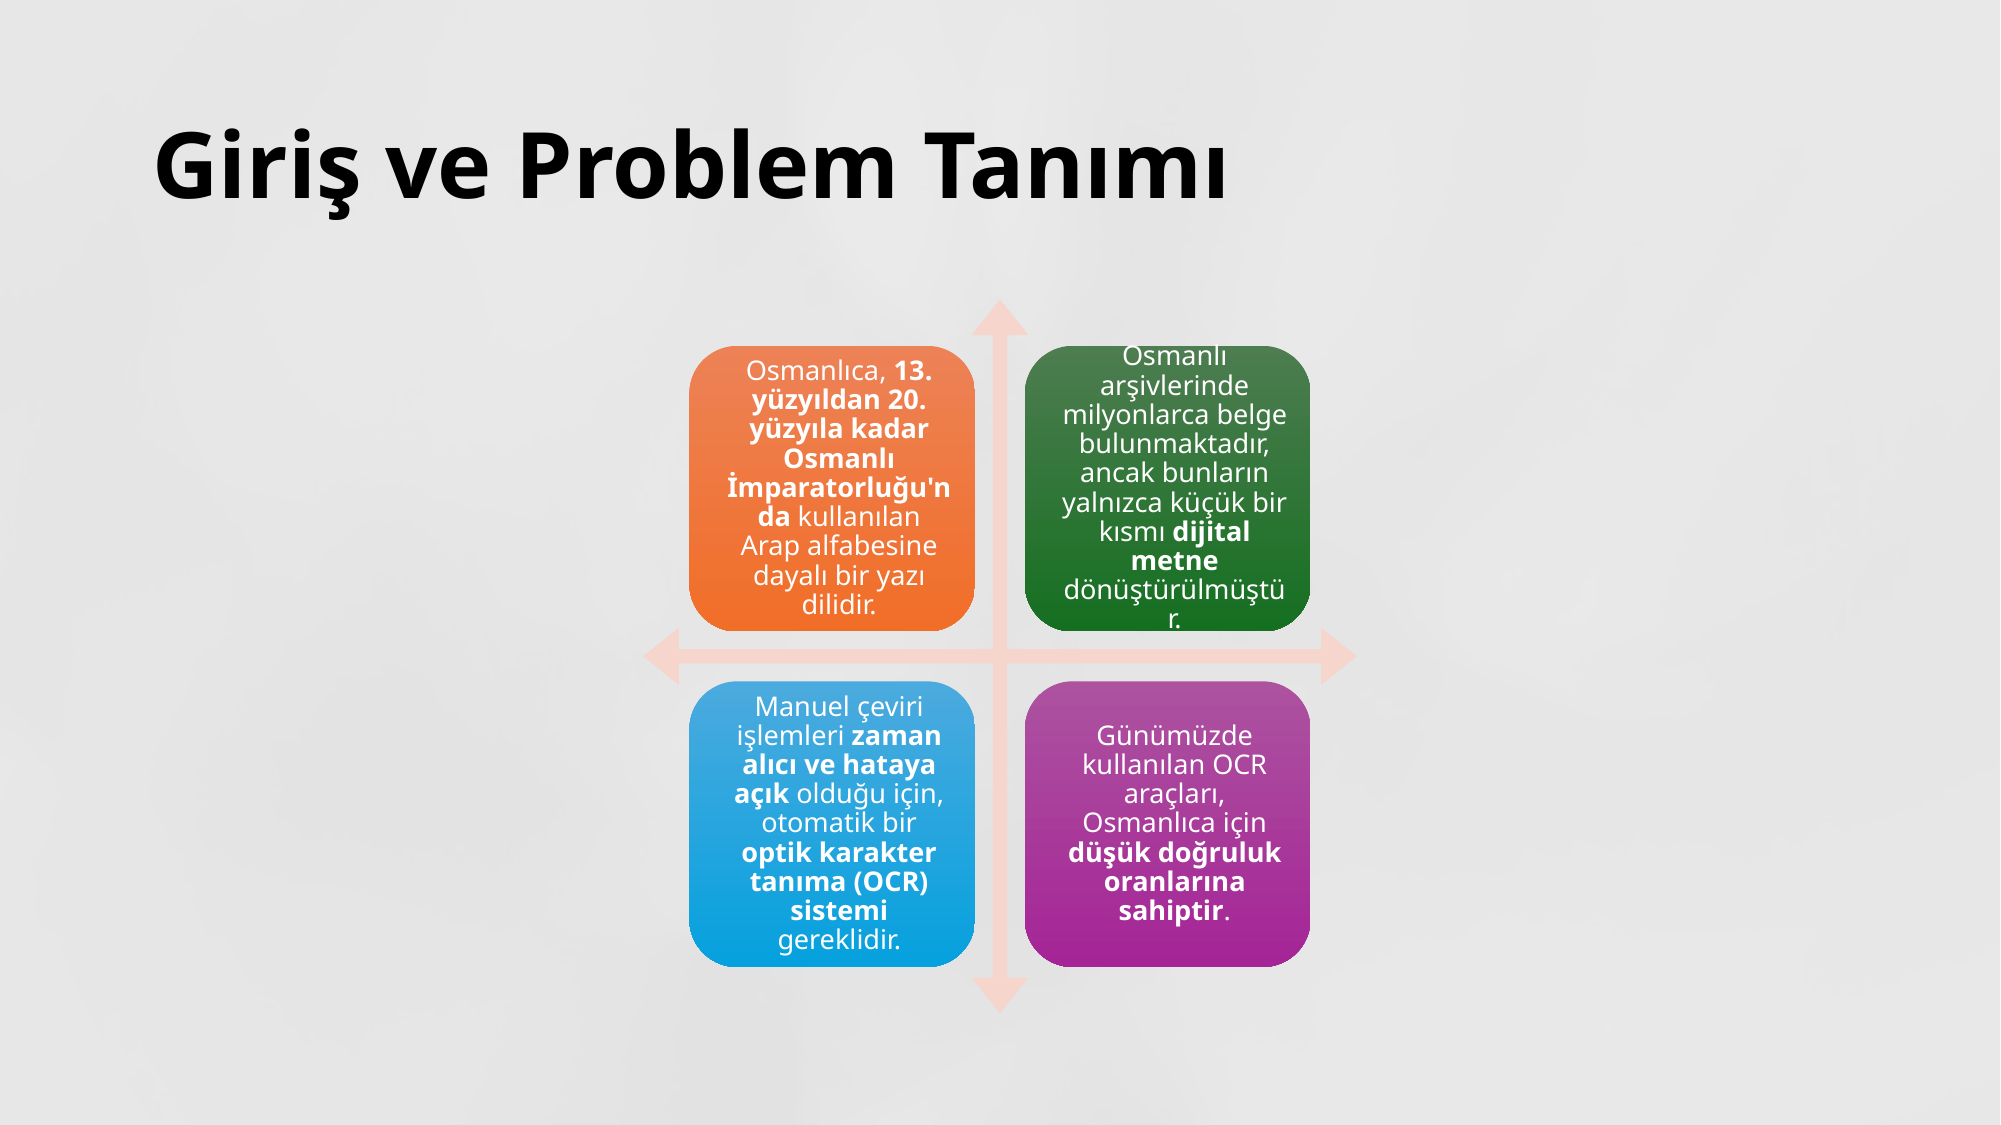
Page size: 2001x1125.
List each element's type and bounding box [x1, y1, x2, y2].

list [136, 298, 1863, 1014]
picture [0, 0, 2000, 1125]
